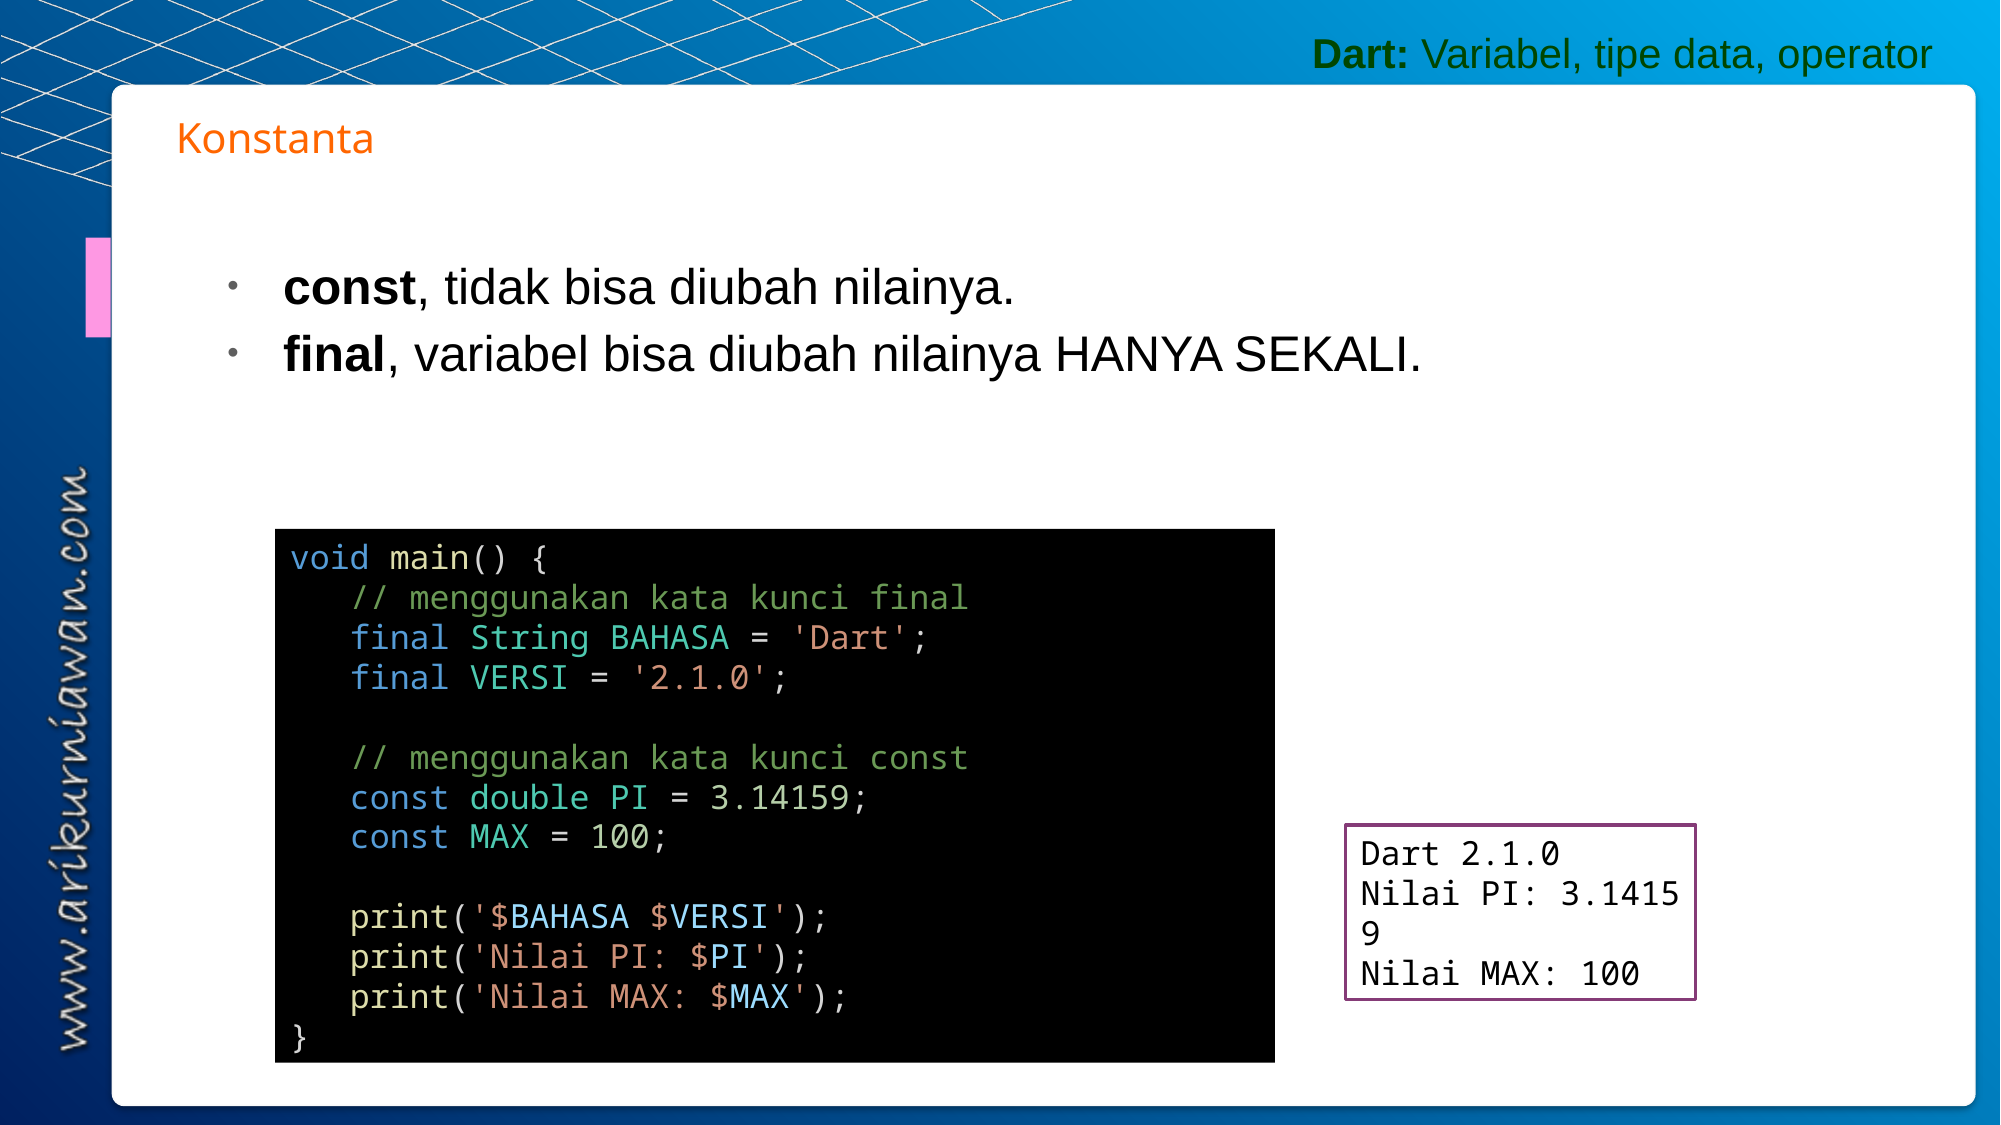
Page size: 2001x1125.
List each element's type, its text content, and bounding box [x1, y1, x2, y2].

text_box Konstanta [160, 104, 1511, 170]
picture [43, 437, 100, 1069]
text_box const, tidak bisa diubah nilainya. final, variabel bisa diubah nilainya HANYA SEKALI. [212, 254, 1888, 350]
text_box void main() { // menggunakan kata kunci final final String BAHASA = 'Dart'; final VERSI = '2.1.0'; // menggunakan kata kunci const const double PI = 3.14159; const MAX = 100; print('$BAHASA $VERSI'); print('Nilai PI: $PI'); print('Nilai MAX: $MAX'); } [275, 528, 1275, 1063]
text_box Dart: Variabel, tipe data, operator [1093, 10, 1949, 84]
text_box Dart 2.1.0 Nilai PI: 3.14159 Nilai MAX: 100 [1344, 823, 1698, 1001]
picture [2, 0, 836, 240]
